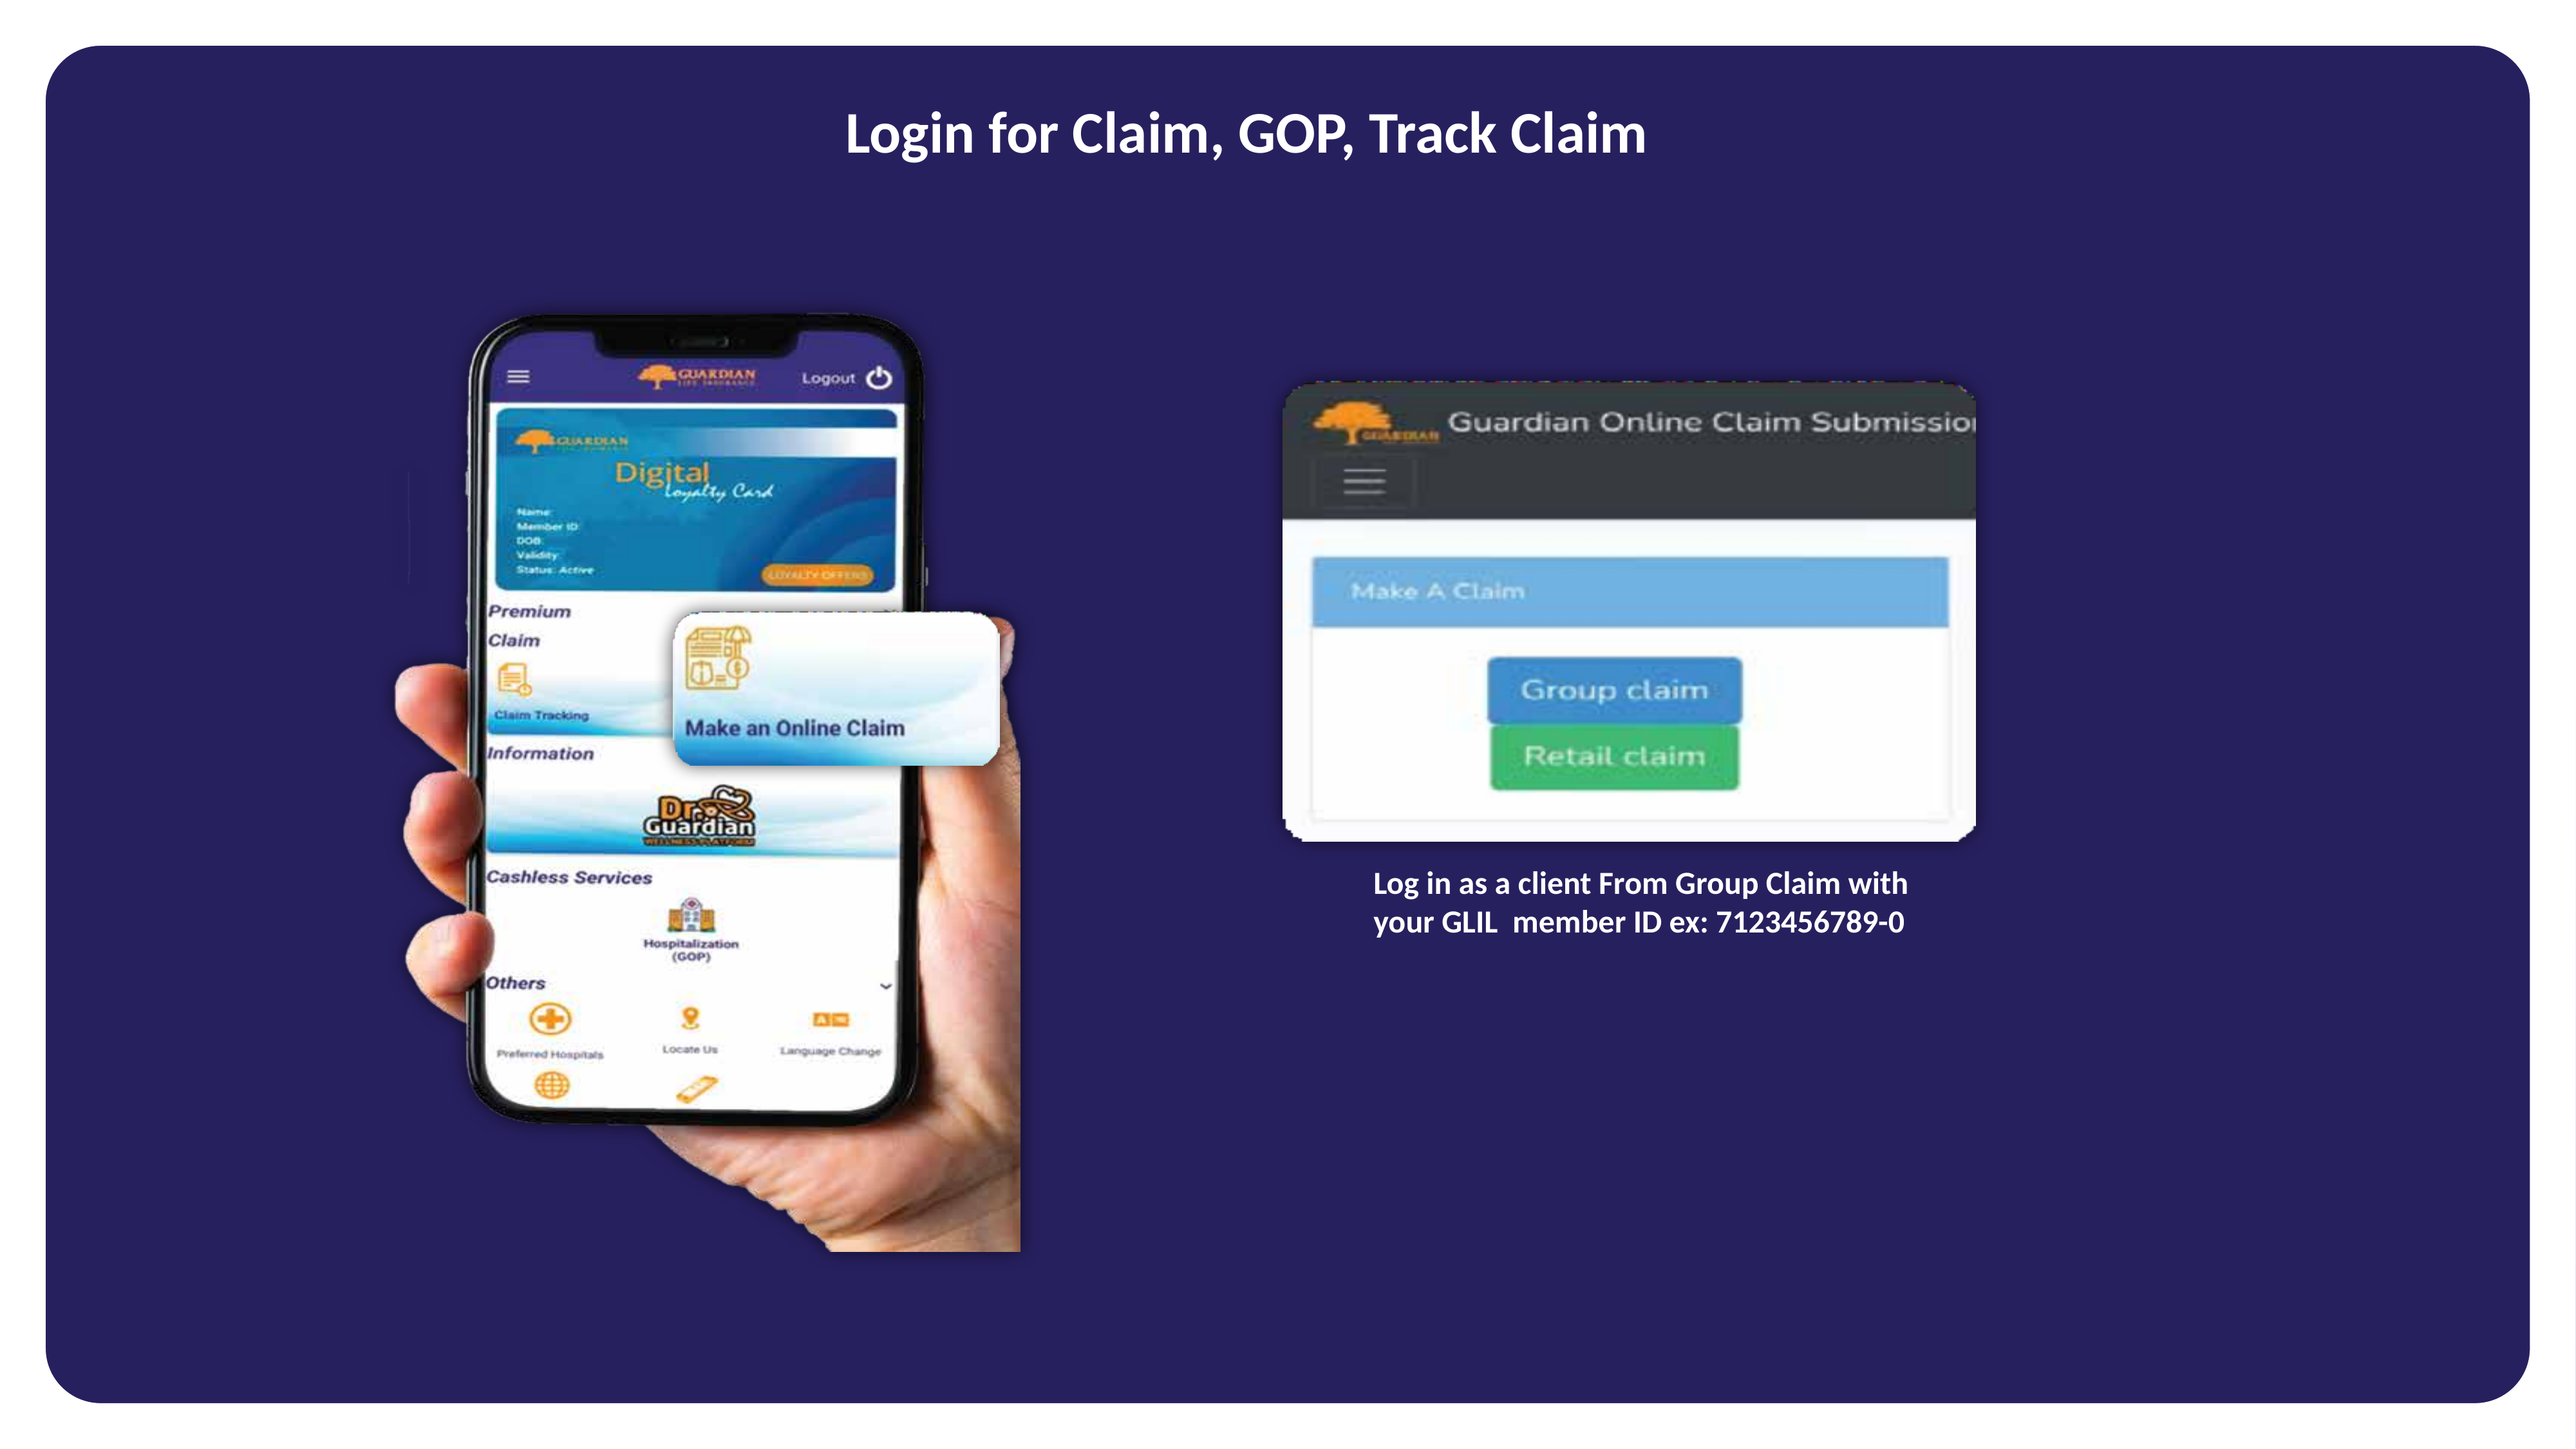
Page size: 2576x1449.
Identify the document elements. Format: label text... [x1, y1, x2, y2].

picture [364, 303, 1020, 1252]
text_box Log in as a client From Group Claim with your GLIL member ID ex: 7123456789-0 [1372, 860, 1976, 939]
text_box Login for Claim, GOP, Track Claim [836, 89, 1754, 170]
picture [1283, 380, 1976, 842]
